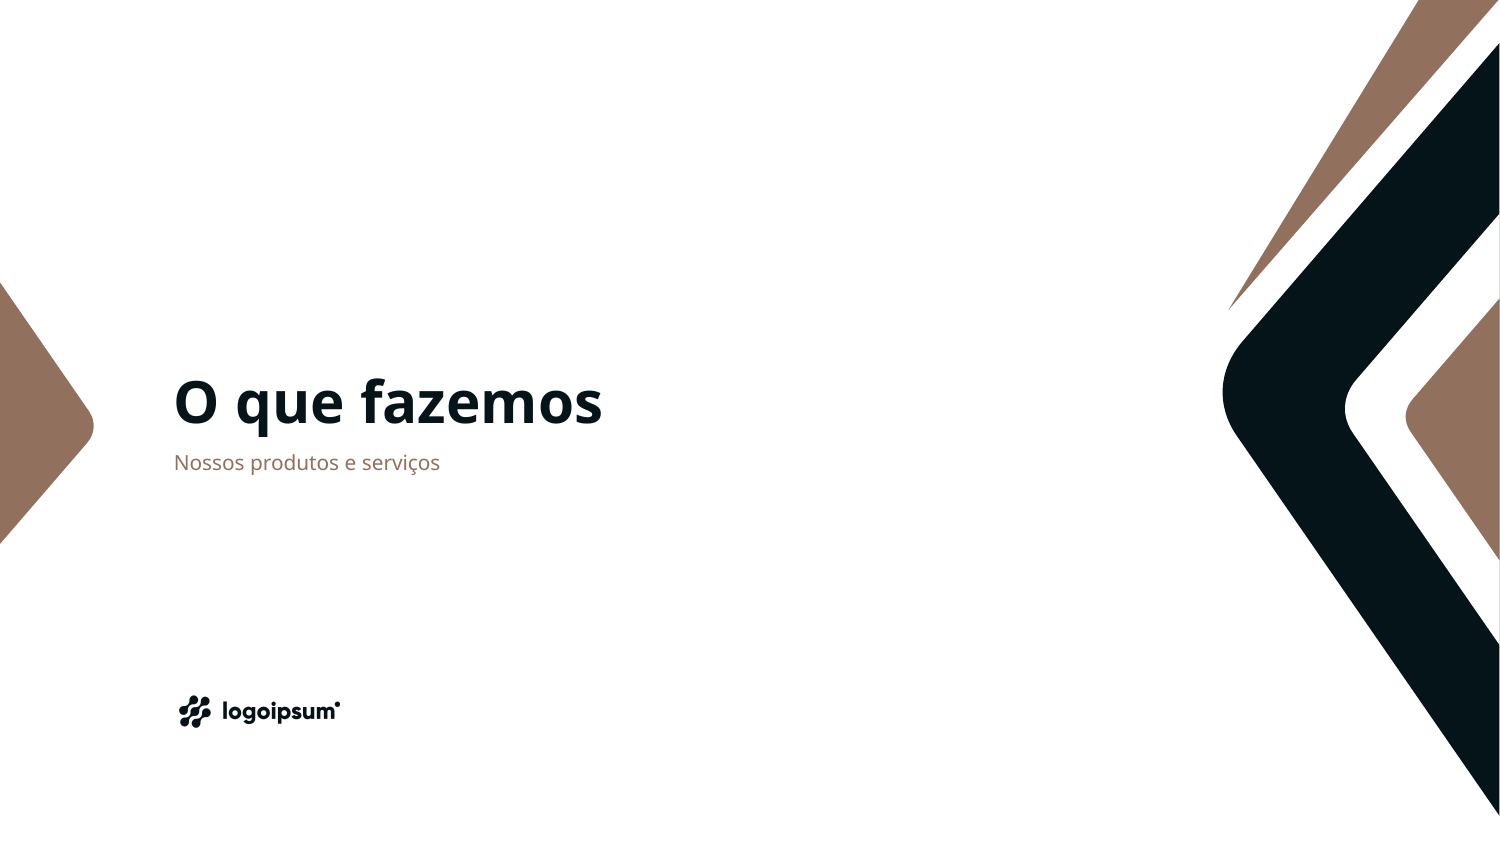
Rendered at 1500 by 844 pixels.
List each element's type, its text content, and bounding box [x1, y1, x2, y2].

picture [174, 689, 345, 734]
text_box O que fazemos [159, 357, 1158, 443]
text_box Nossos produtos e serviços [159, 429, 716, 482]
